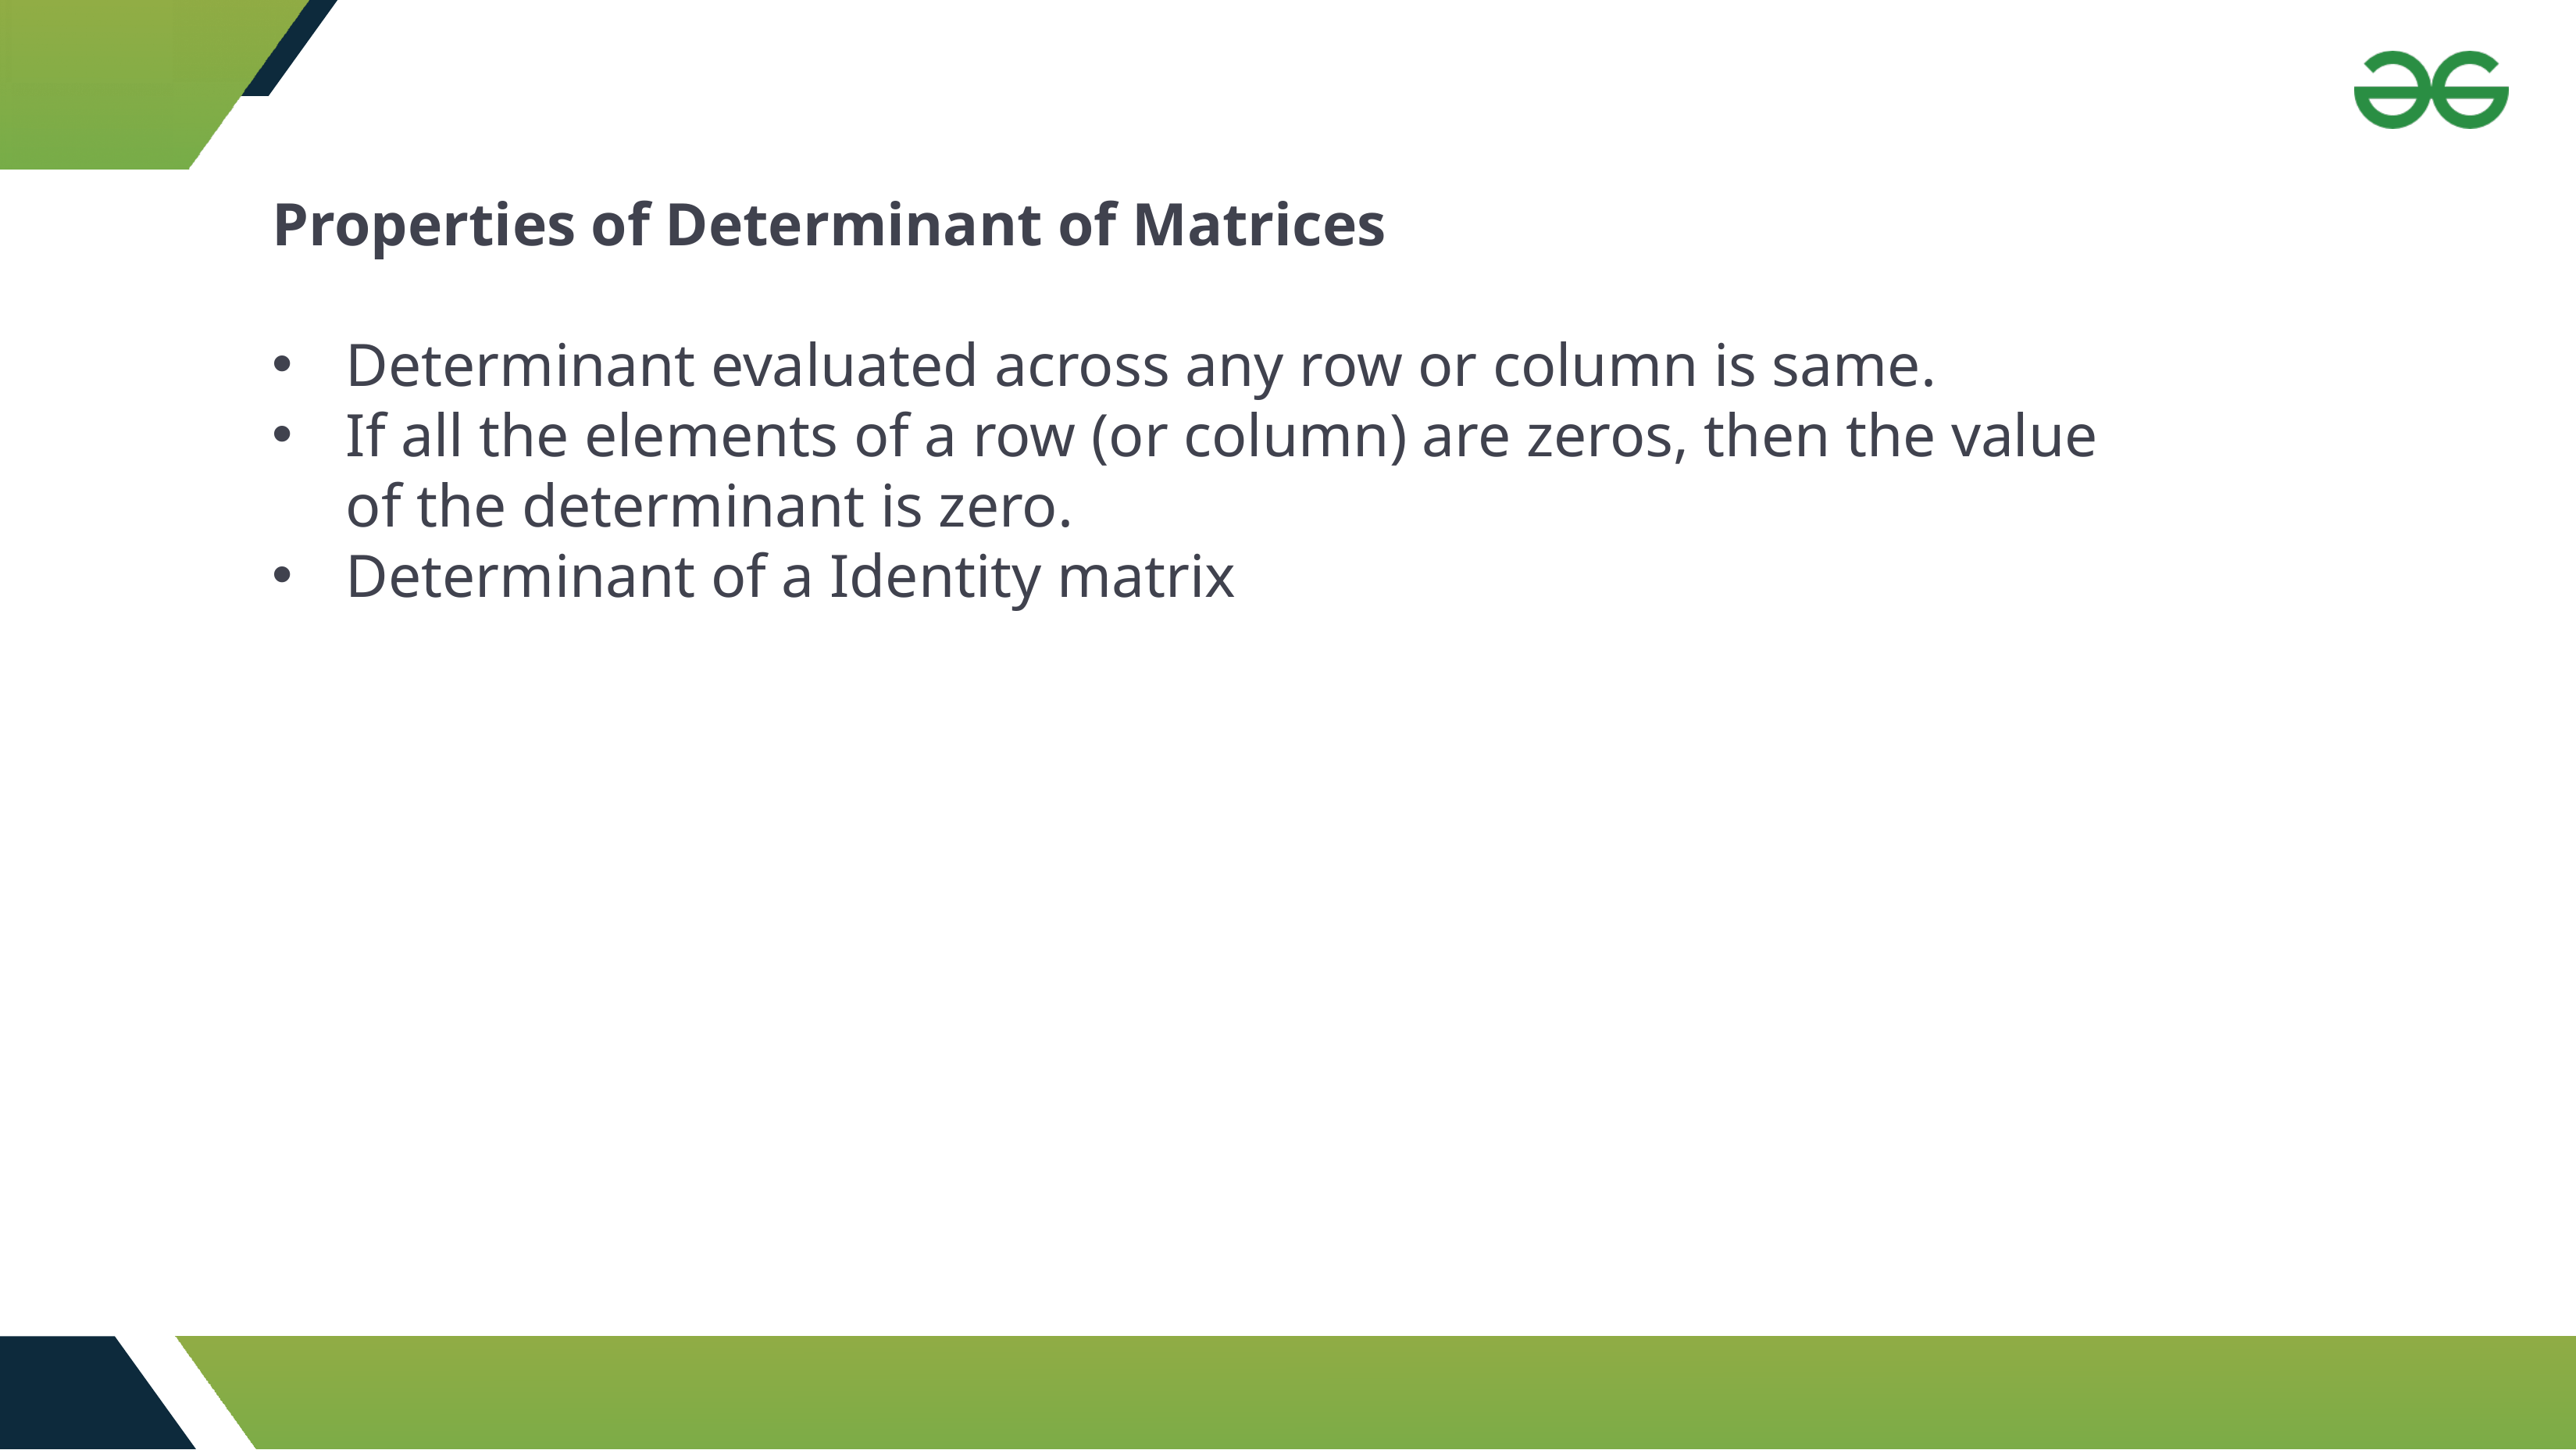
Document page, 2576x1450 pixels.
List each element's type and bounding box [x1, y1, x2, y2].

picture [0, 0, 309, 170]
picture [2353, 50, 2509, 130]
text_box [0, 1336, 2576, 1450]
